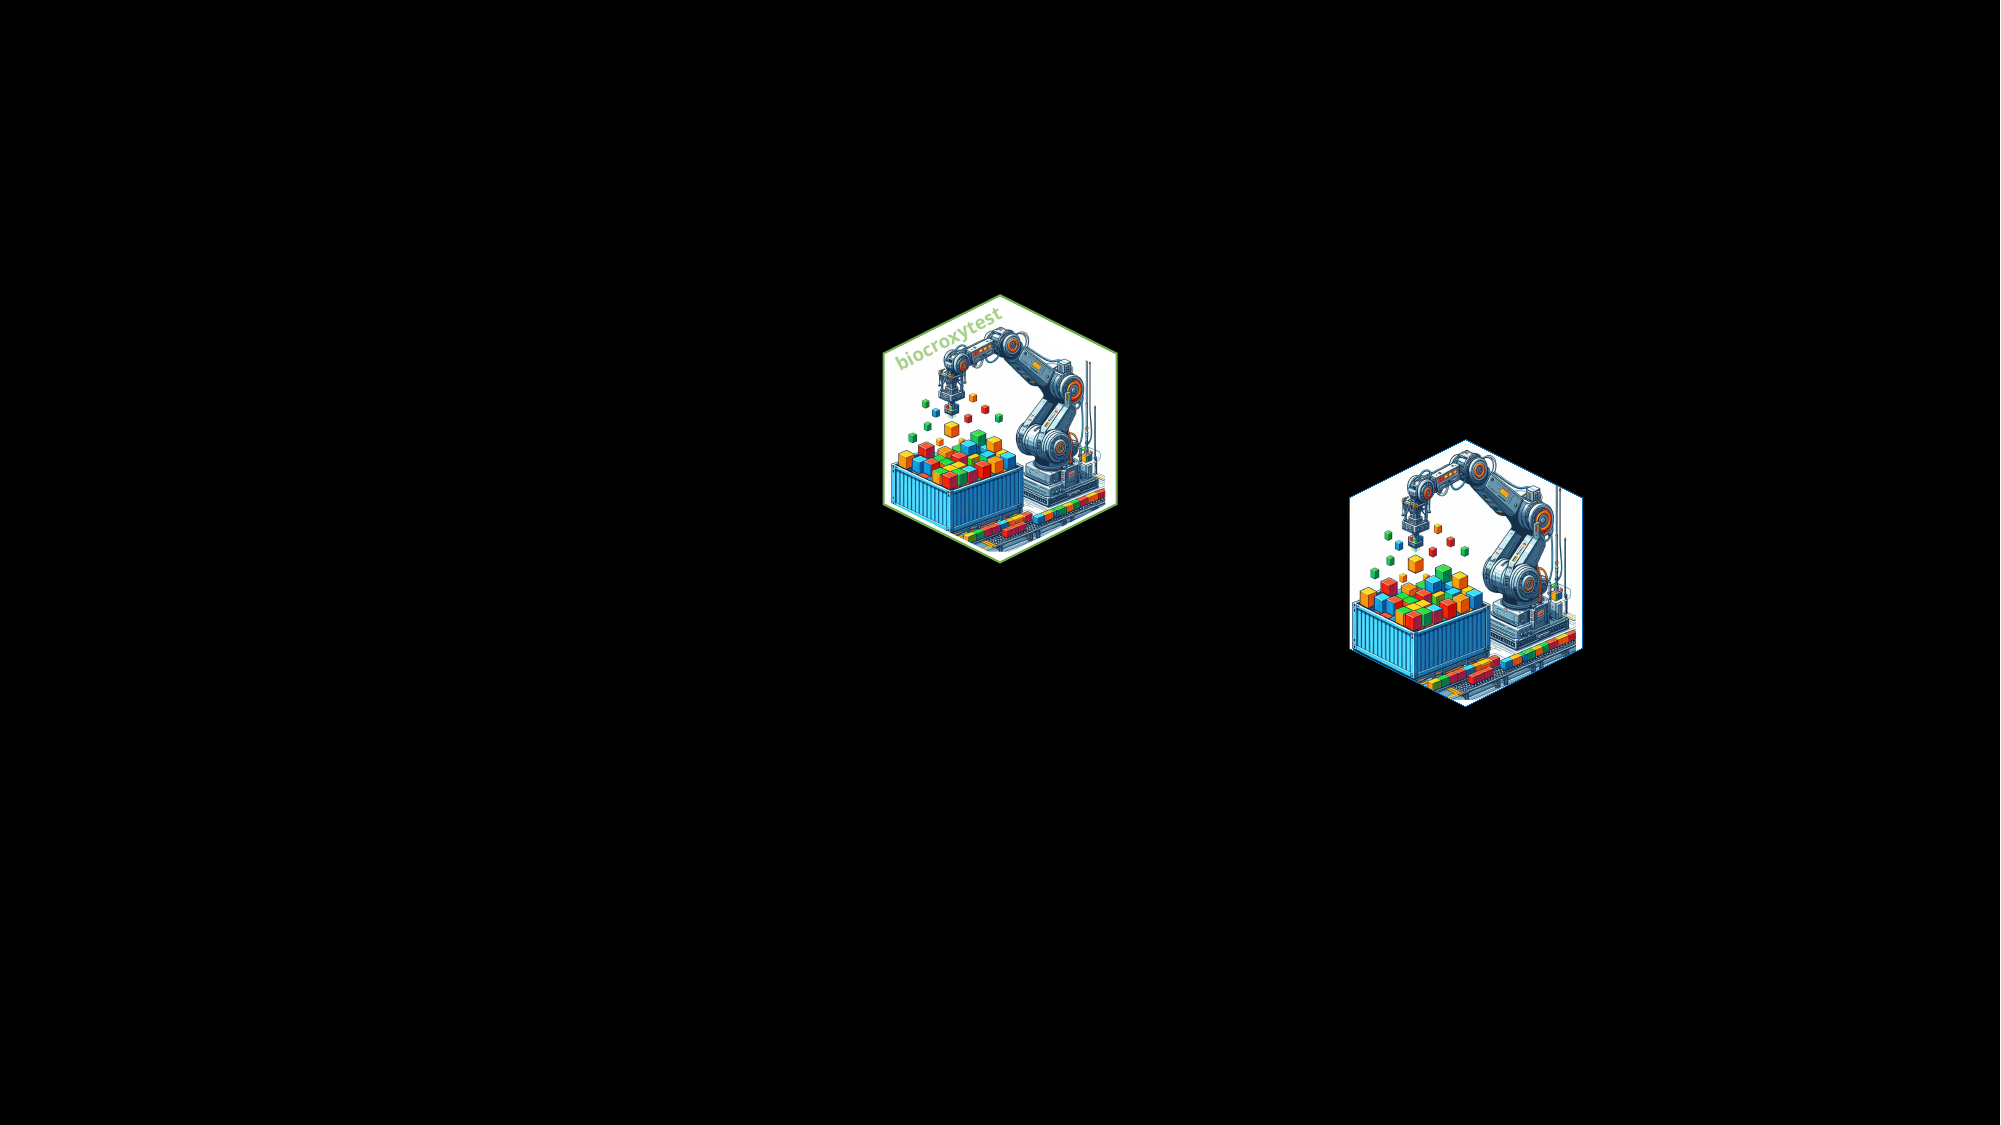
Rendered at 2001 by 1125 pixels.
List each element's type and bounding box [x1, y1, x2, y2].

picture [1332, 439, 1600, 706]
text_box [862, 295, 1117, 563]
